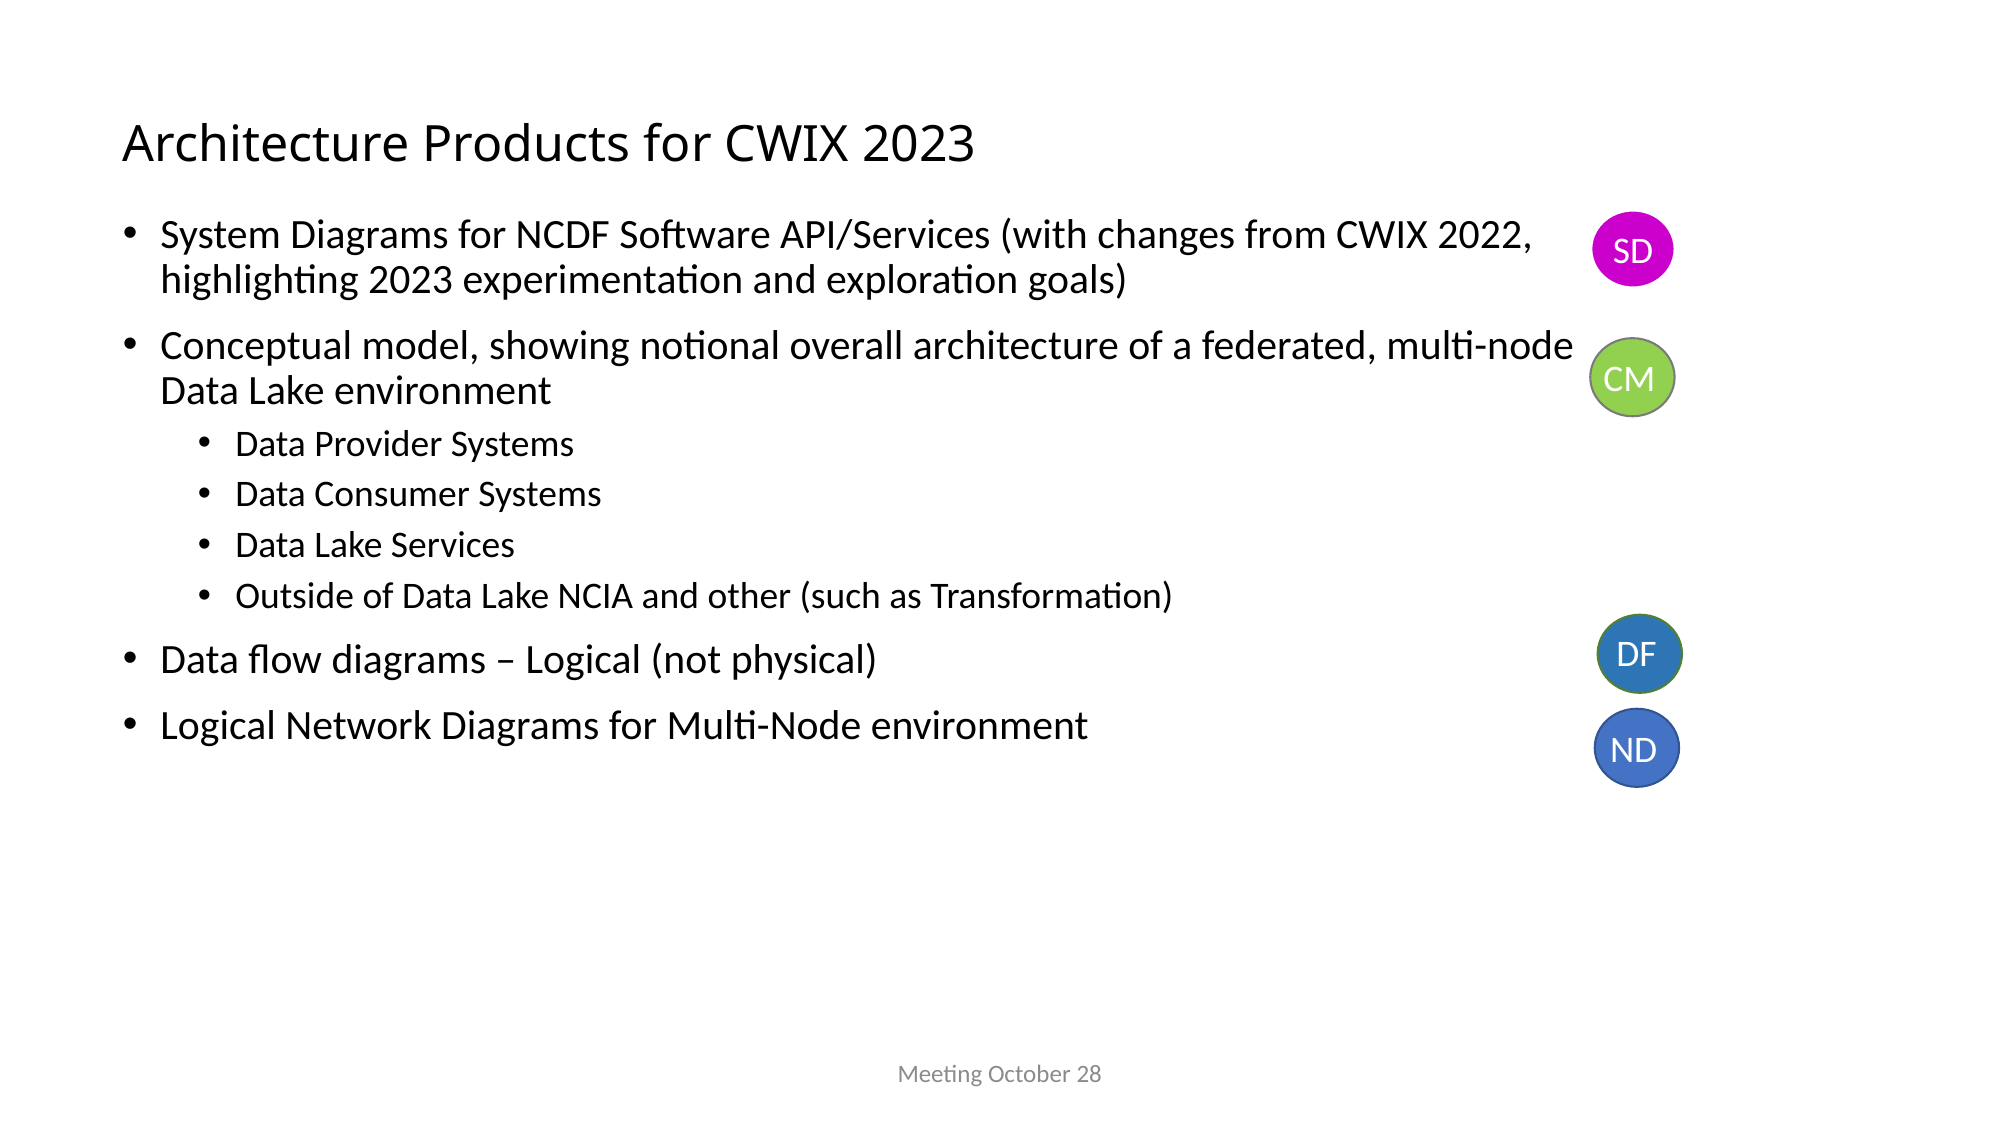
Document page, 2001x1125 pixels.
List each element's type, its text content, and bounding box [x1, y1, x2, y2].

list System Diagrams for NCDF Software API/Services (with changes from CWIX 2022, highlighting 2023 experimentation and exploration goals) Conceptual model, showing notional overall architecture of a federated, multi-node Data Lake environment Data Provider Systems Data Consumer Systems Data Lake Services Outside of Data Lake NCIA and other (such as Transformation) Data flow diagrams – Logical (not physical) Logical Network Diagrams for Multi-Node environment [107, 204, 1617, 1001]
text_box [1590, 209, 1676, 289]
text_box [1594, 708, 1680, 787]
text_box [1597, 614, 1682, 693]
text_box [1587, 338, 1675, 417]
footer Meeting October 28 [662, 1042, 1338, 1103]
title Architecture Products for CWIX 2023 [107, 97, 1617, 194]
